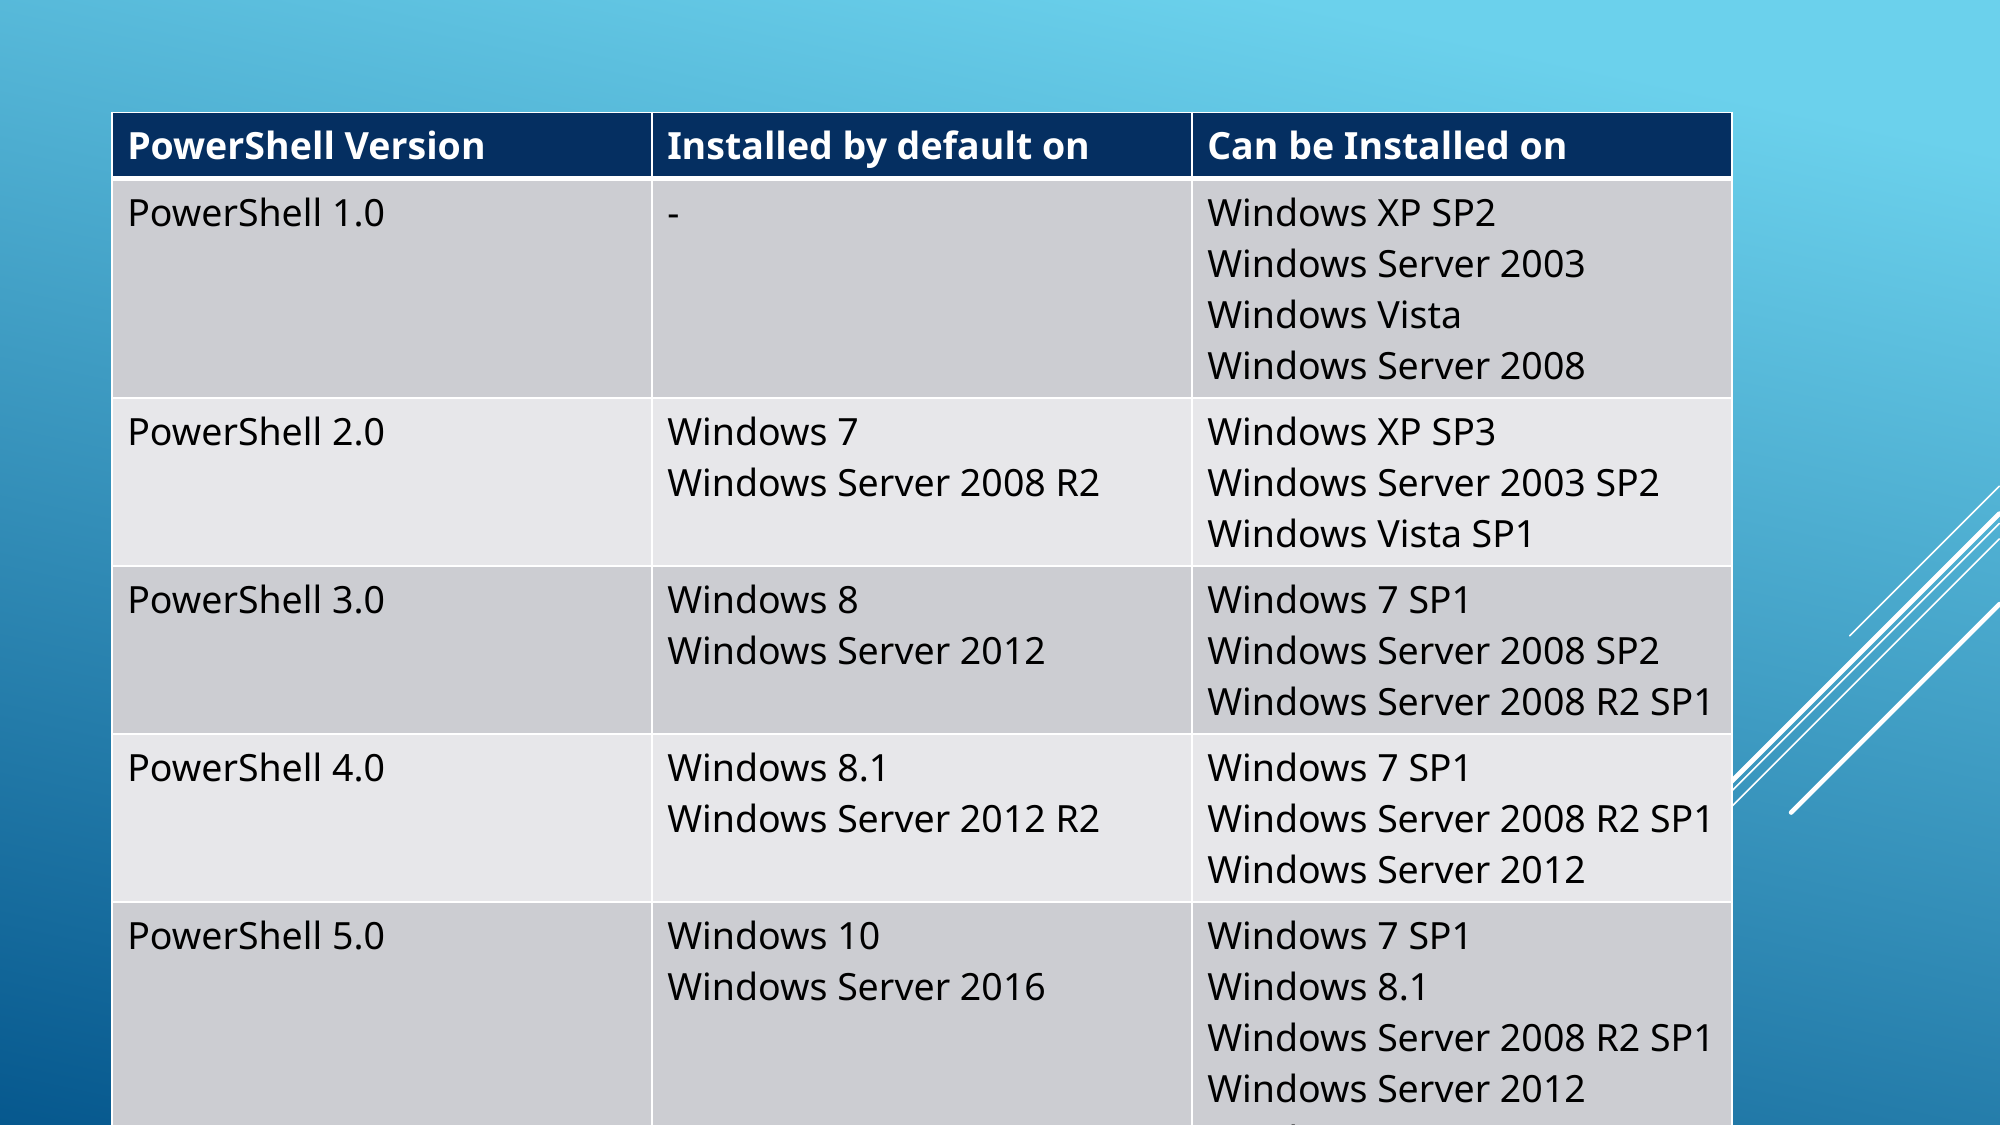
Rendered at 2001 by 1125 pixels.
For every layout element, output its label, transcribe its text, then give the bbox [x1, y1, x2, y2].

table_cell PowerShell 2.0 [113, 399, 651, 565]
table_cell Windows XP SP2 Windows Server 2003 Windows Vista Windows Server 2008 [1193, 181, 1731, 397]
table_cell Windows 7 SP1 Windows Server 2008 R2 SP1 Windows Server 2012 [1193, 735, 1731, 901]
table_cell PowerShell 4.0 [113, 735, 651, 901]
table_cell PowerShell 3.0 [113, 567, 651, 733]
table_cell - [653, 181, 1191, 397]
table_header PowerShell Version [113, 113, 651, 176]
table_cell Windows 10 Windows Server 2016 [653, 903, 1191, 1125]
table_cell Windows 8 Windows Server 2012 [653, 567, 1191, 733]
table_cell Windows 7 Windows Server 2008 R2 [653, 399, 1191, 565]
table_cell Windows XP SP3 Windows Server 2003 SP2 Windows Vista SP1 [1193, 399, 1731, 565]
table_cell Windows 7 SP1 Windows 8.1 Windows Server 2008 R2 SP1 Windows Server 2012 Windows Server 2012 R2 [1193, 903, 1731, 1125]
table_header Installed by default on [653, 113, 1191, 176]
table_cell Windows 7 SP1 Windows Server 2008 SP2 Windows Server 2008 R2 SP1 [1193, 567, 1731, 733]
table_header Can be Installed on [1193, 113, 1731, 176]
table_cell Windows 8.1 Windows Server 2012 R2 [653, 735, 1191, 901]
table_cell PowerShell 1.0 [113, 181, 651, 397]
table_cell PowerShell 5.0 [113, 903, 651, 1125]
